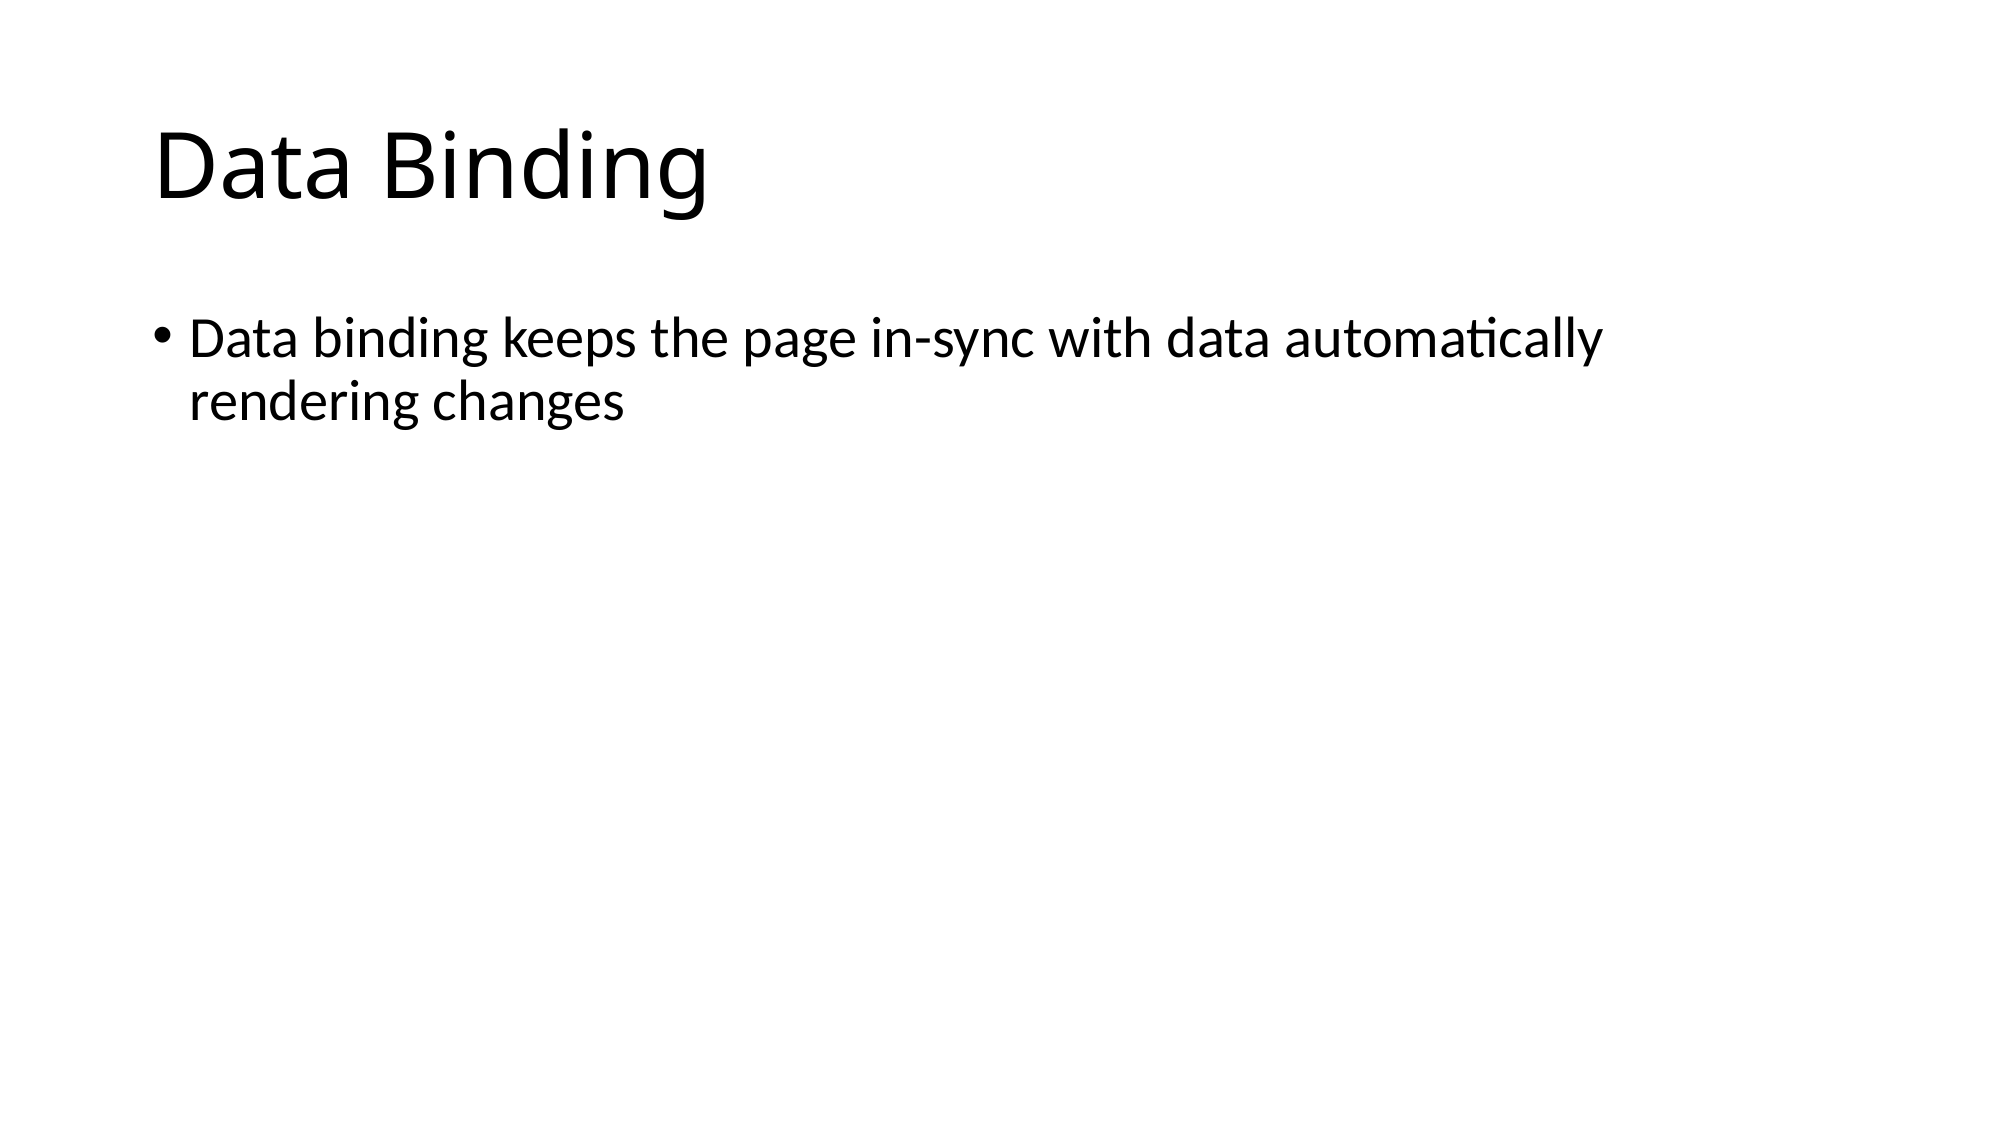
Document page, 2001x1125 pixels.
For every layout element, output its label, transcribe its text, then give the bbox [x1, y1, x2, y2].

list Data binding keeps the page in-sync with data automatically rendering changes [137, 299, 1863, 1014]
title Data Binding [137, 59, 1863, 278]
